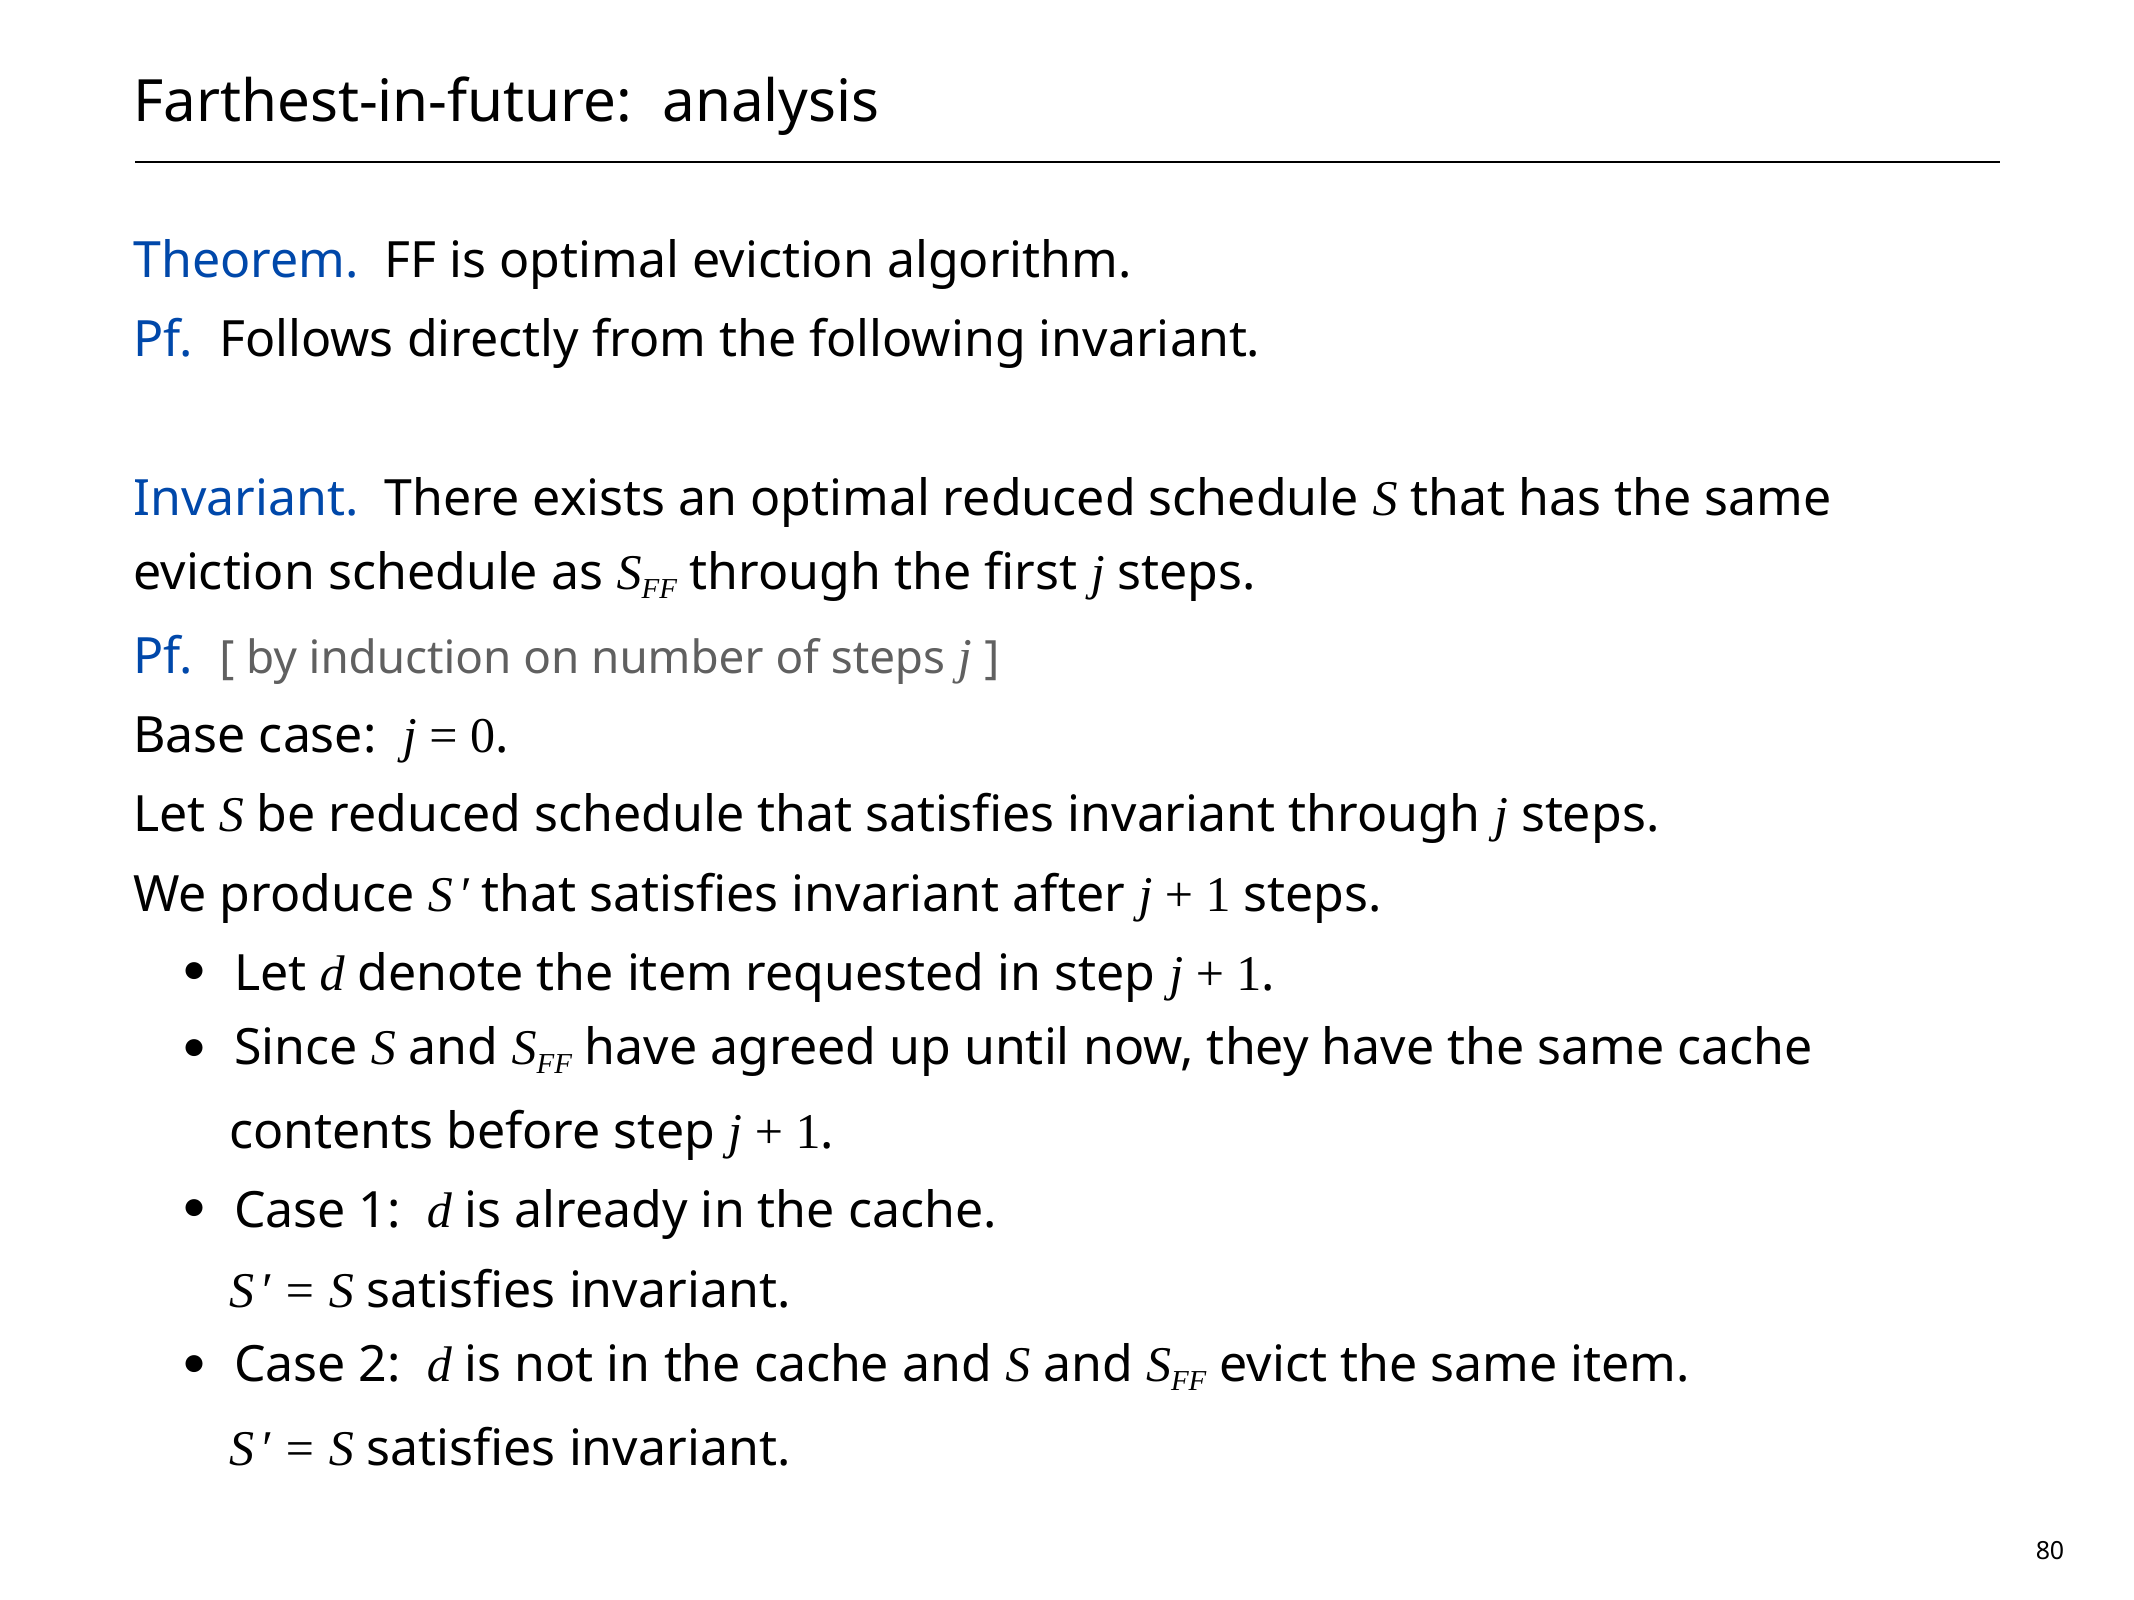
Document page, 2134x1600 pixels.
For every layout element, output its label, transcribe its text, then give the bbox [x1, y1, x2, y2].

slide_number 80 [2026, 1532, 2074, 1570]
title Farthest-in-future: analysis [132, 0, 2001, 134]
list Theorem. FF is optimal eviction algorithm. Pf. Follows directly from the following invariant. Invariant. There exists an optimal reduced schedule S that has the same eviction schedule as SFF through the first j steps. Pf. [ by induction on number of steps j ] Base case: j = 0. Let S be reduced schedule that satisfies invariant through j steps. We produce S′ that satisfies invariant after j + 1 steps. Let d denote the item requested in step j + 1. Since S and SFF have agreed up until now, they have the same cache contents before step j + 1. Case 1: d is already in the cache. S′ = S satisfies invariant. Case 2: d is not in the cache and S and SFF evict the same item. S′ = S satisfies invariant. [132, 207, 2001, 1551]
